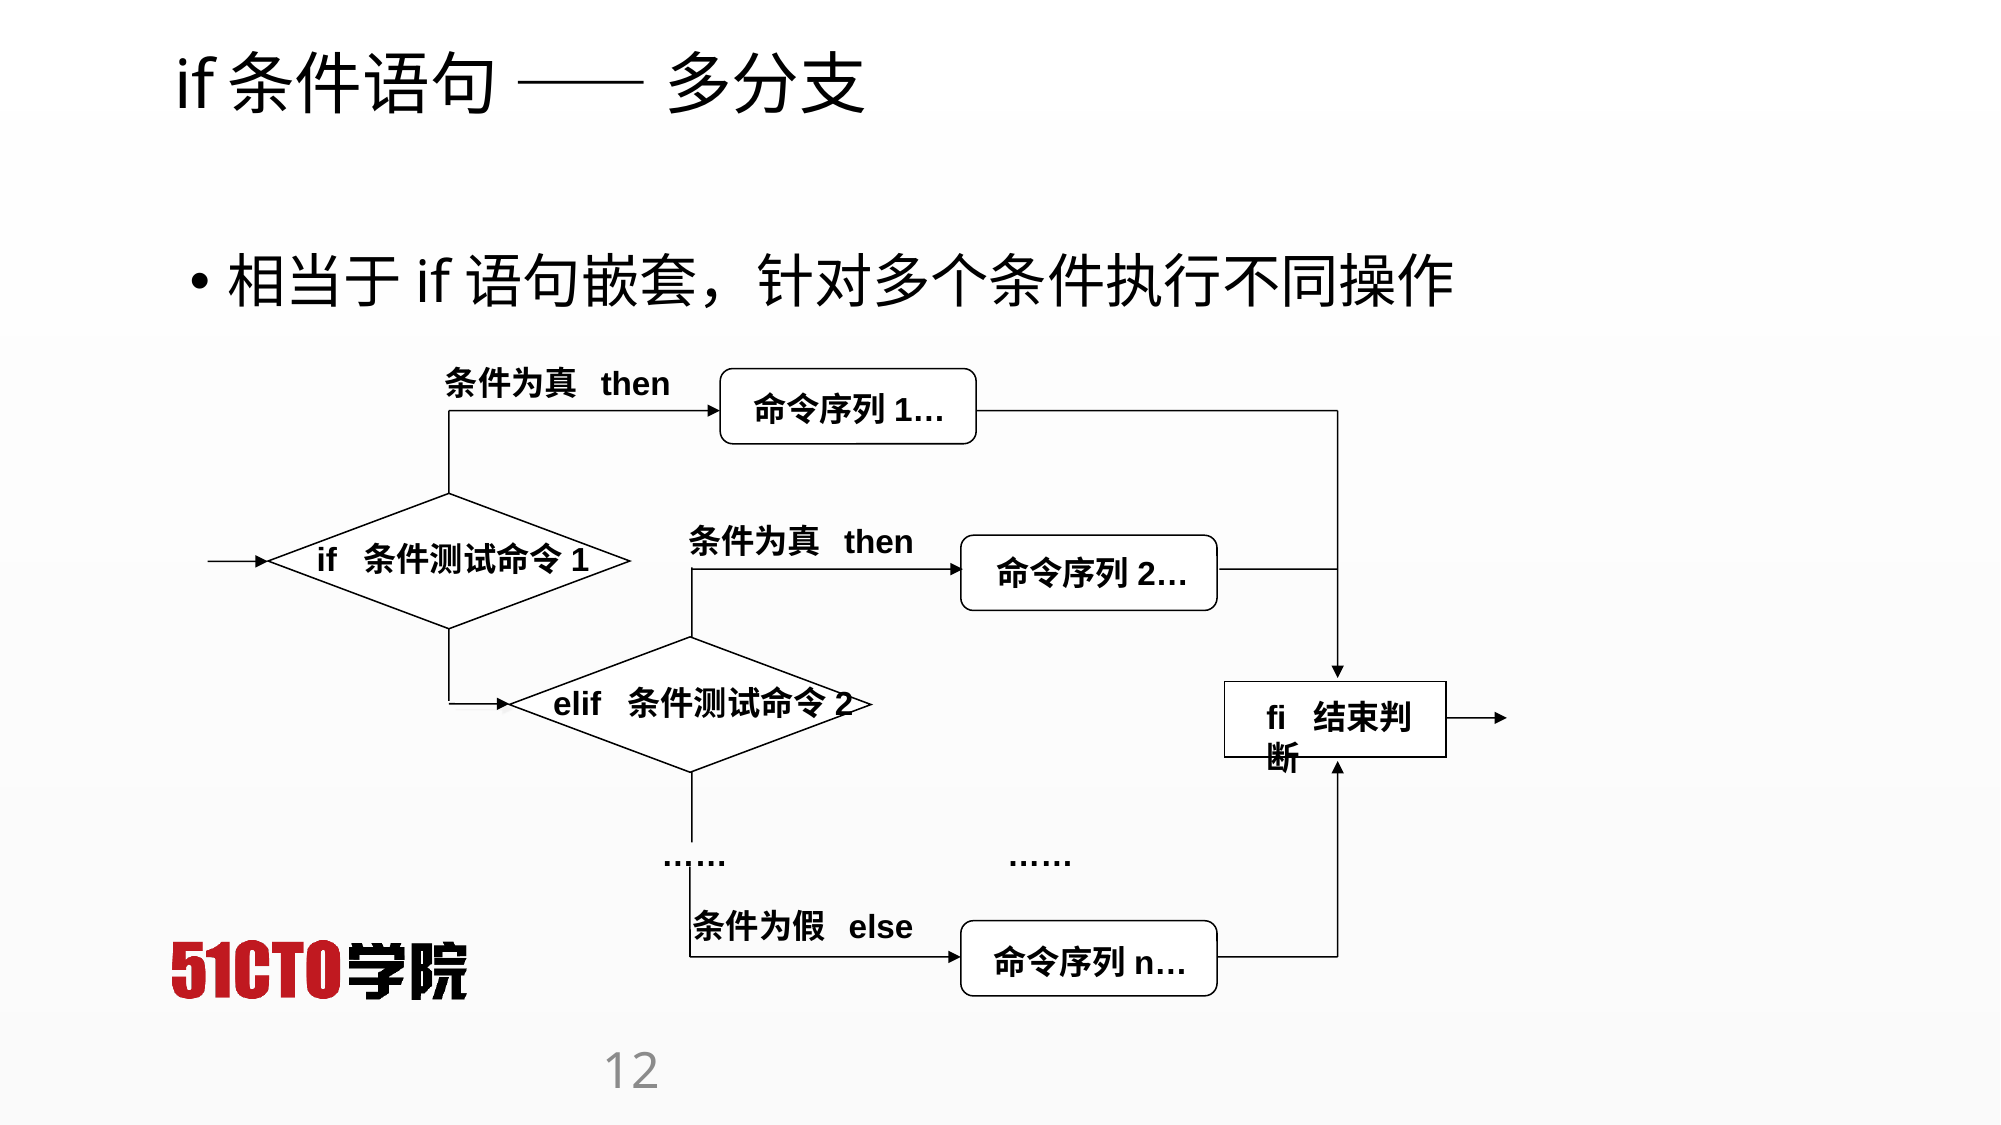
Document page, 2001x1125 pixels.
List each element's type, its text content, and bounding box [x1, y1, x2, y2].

list 相当于if语句嵌套，针对多个条件执行不同操作 [174, 245, 1525, 892]
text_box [207, 354, 1507, 996]
title if条件语句 —— 多分支 [159, 41, 1111, 132]
picture [172, 940, 467, 1000]
slide_number 12 [324, 1042, 675, 1103]
